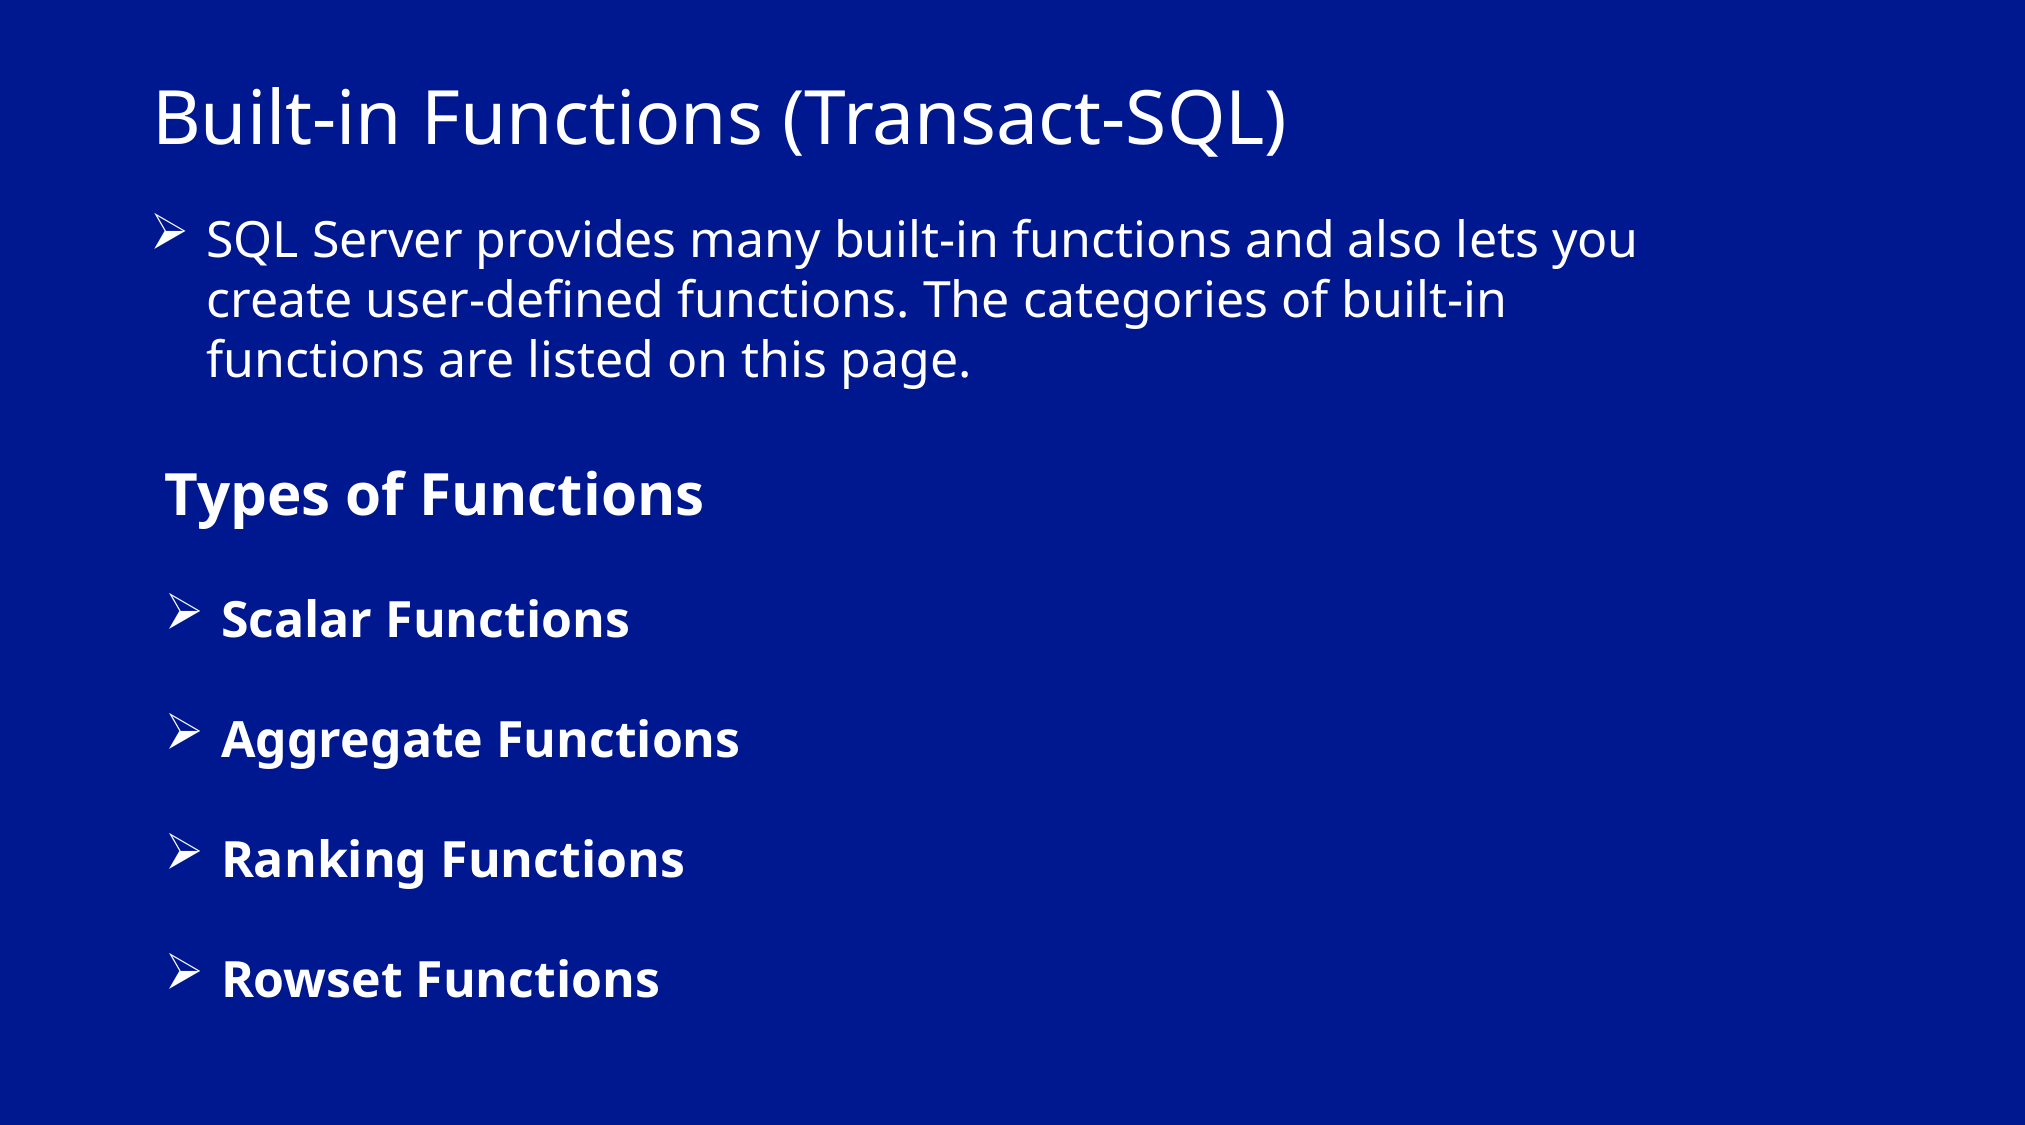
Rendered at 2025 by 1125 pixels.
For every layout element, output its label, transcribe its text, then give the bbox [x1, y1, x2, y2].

text_box Built-in Functions (Transact-SQL) [137, 62, 1638, 199]
text_box SQL Server provides many built-in functions and also lets you create user-defined functions. The categories of built-in functions are listed on this page. [135, 199, 1698, 395]
text_box Types of Functions Scalar Functions Aggregate Functions Ranking Functions Rowset Functions [150, 450, 1175, 1015]
